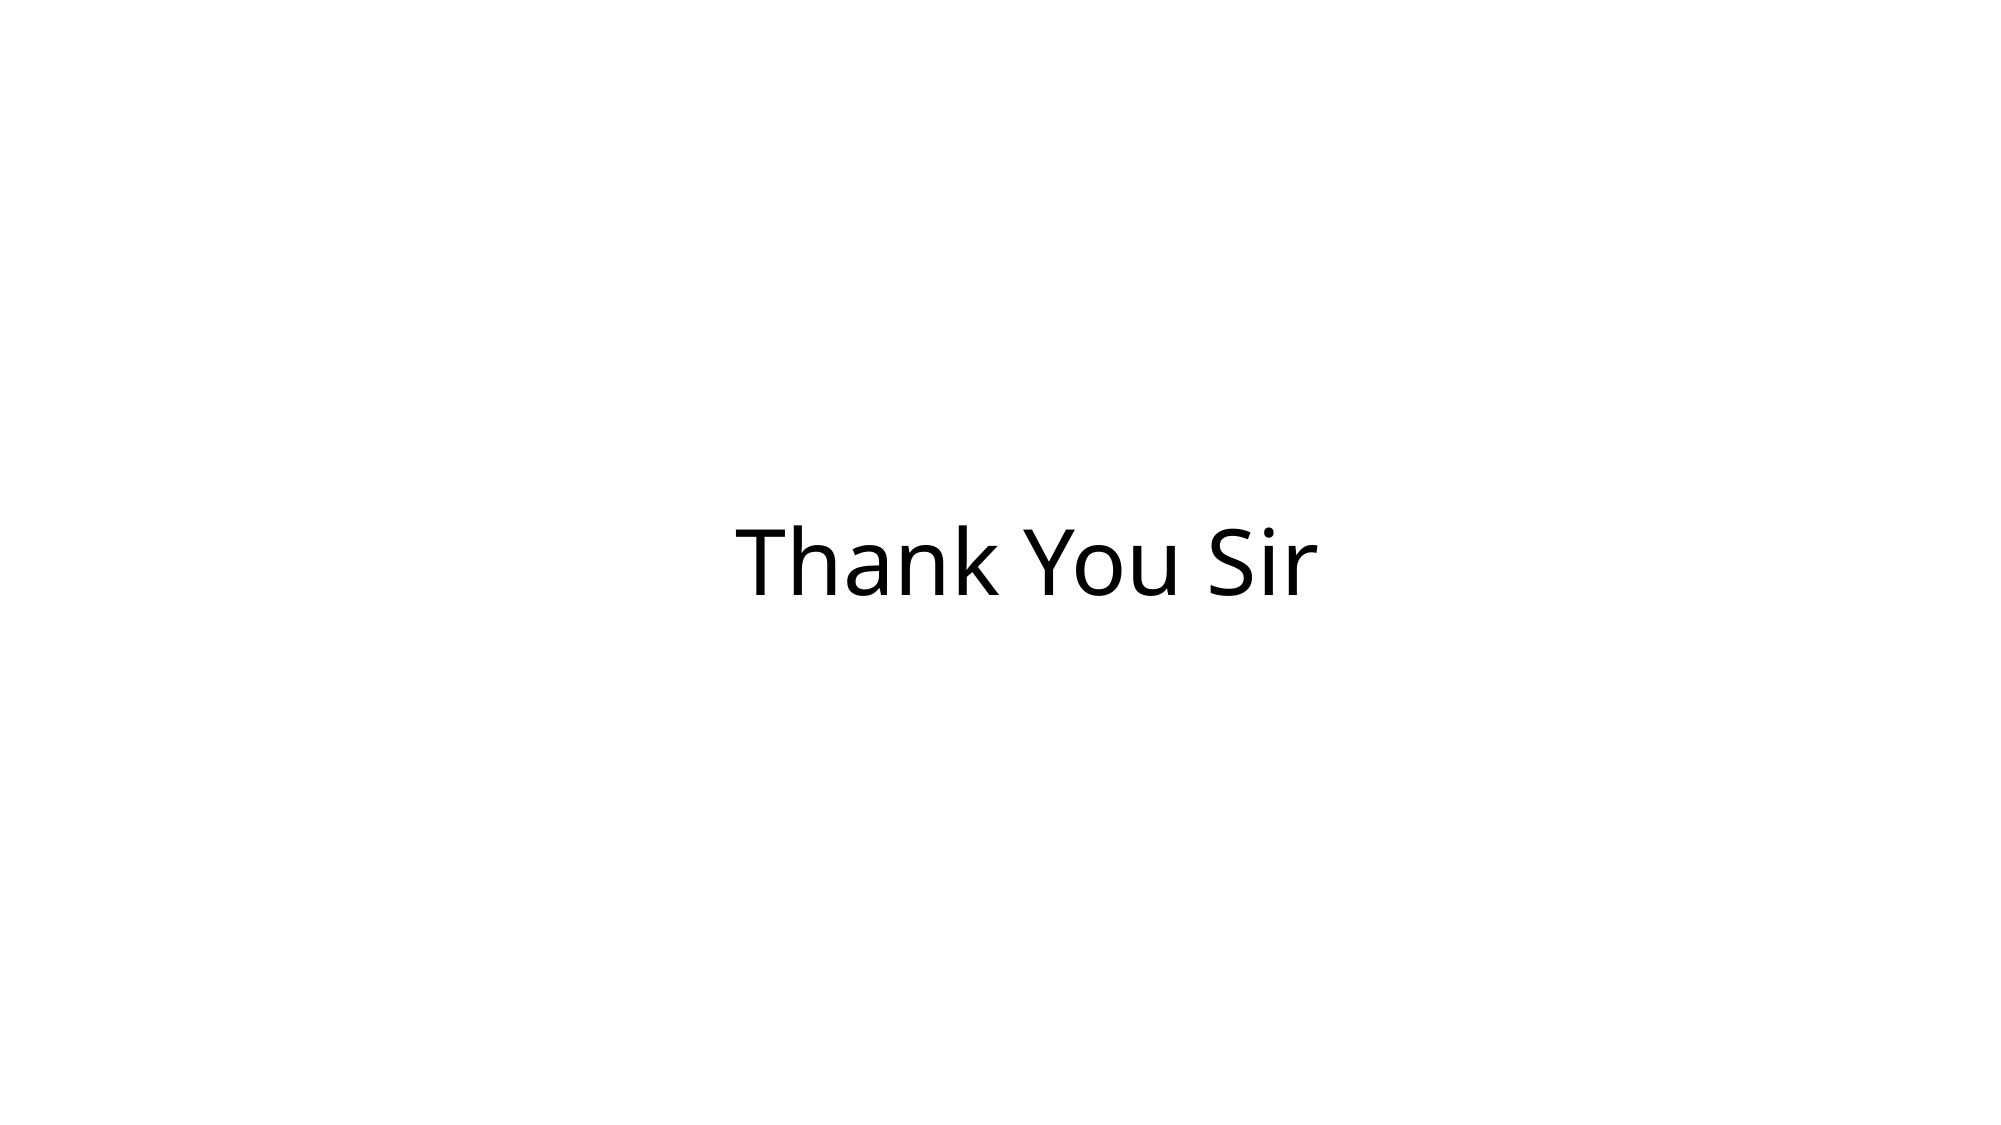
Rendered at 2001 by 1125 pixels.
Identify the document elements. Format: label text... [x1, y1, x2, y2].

title Thank You Sir [164, 457, 1890, 675]
